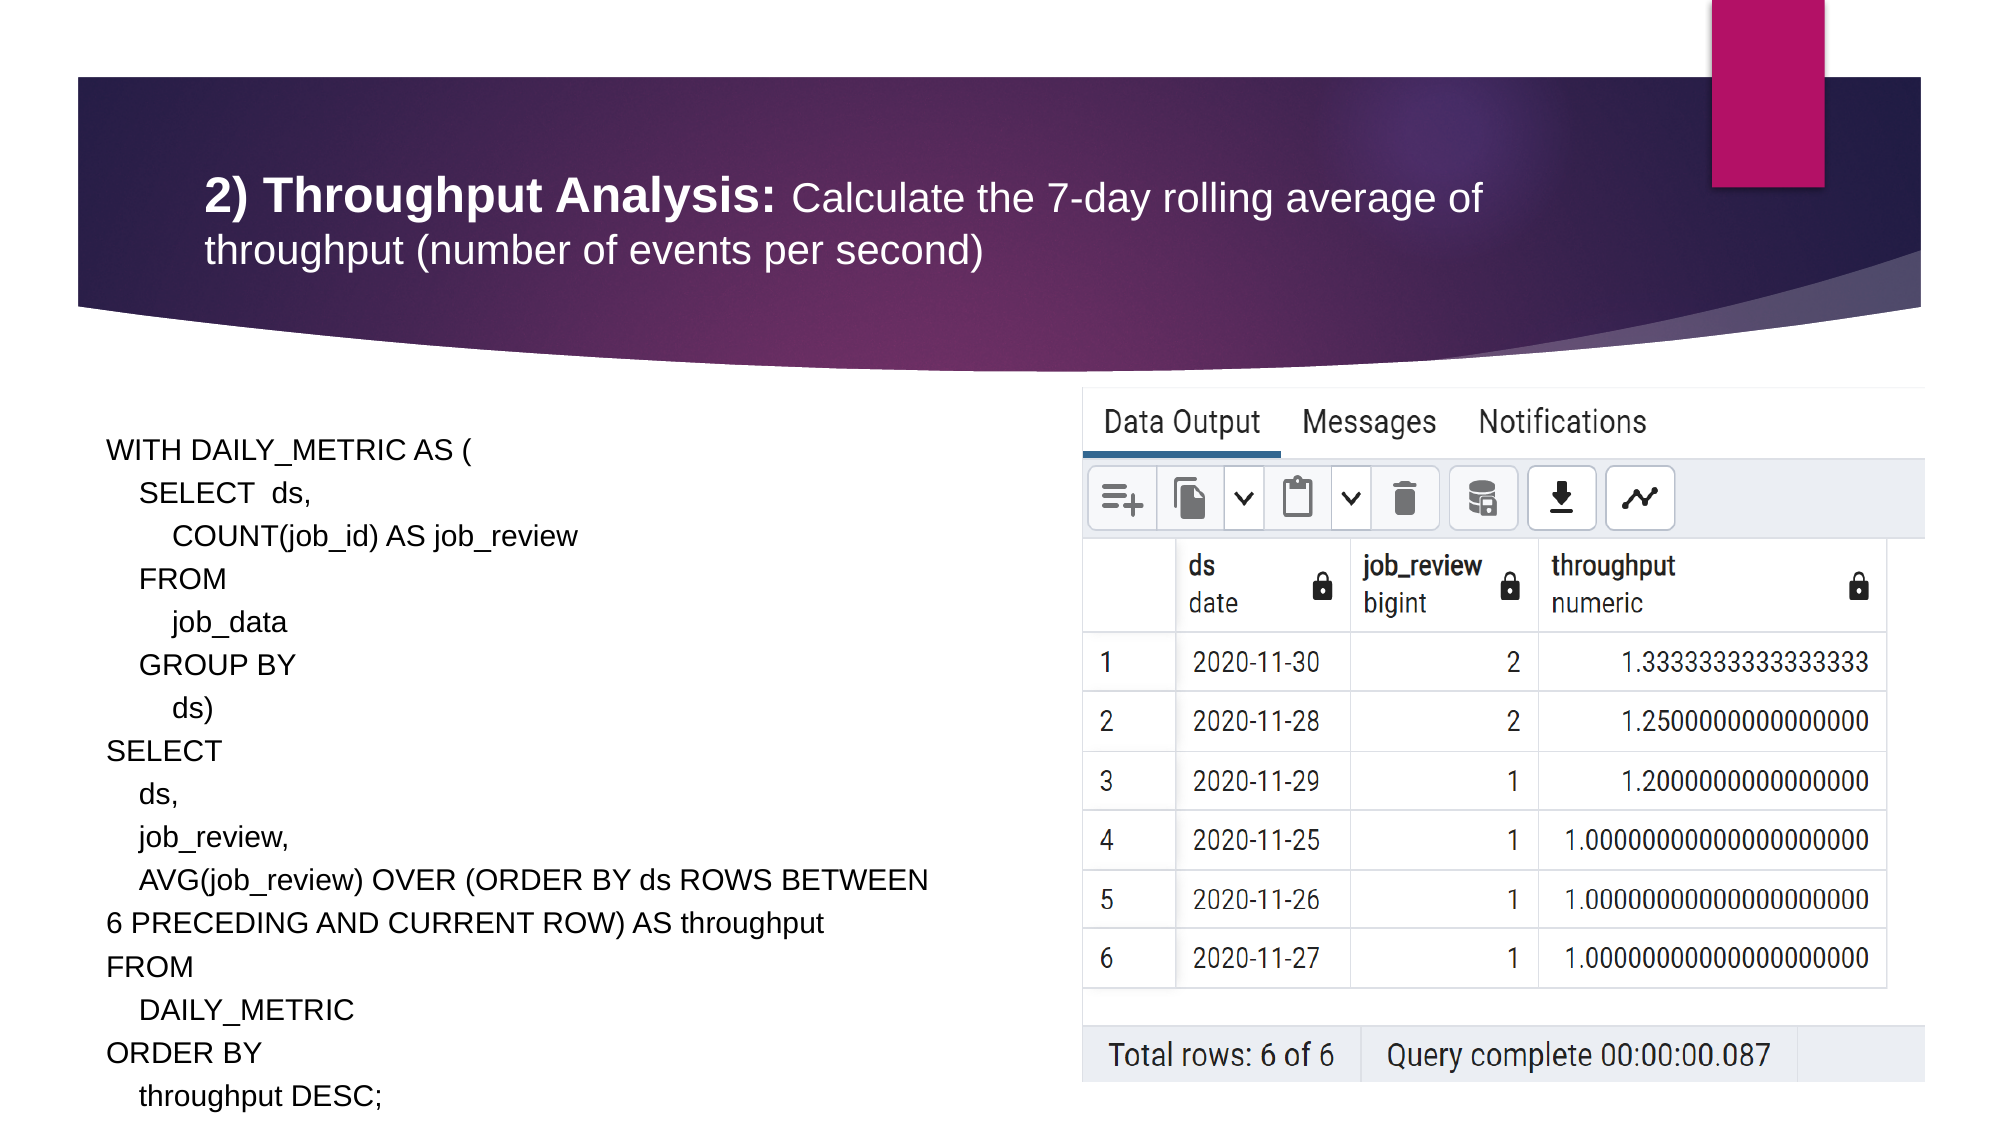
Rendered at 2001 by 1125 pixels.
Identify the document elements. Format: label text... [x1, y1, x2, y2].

list WITH DAILY_METRIC AS ( SELECT ds, COUNT(job_id) AS job_review FROM job_data GROUP BY ds) SELECT ds, job_review, AVG(job_review) OVER (ORDER BY ds ROWS BETWEEN 6 PRECEDING AND CURRENT ROW) AS throughput FROM DAILY_METRIC ORDER BY throughput DESC; [91, 415, 1539, 1125]
picture [1082, 387, 1926, 1082]
title 2) Throughput Analysis: Calculate the 7-day rolling average of throughput (number of events per second) [189, 159, 1627, 276]
picture [79, 78, 1920, 371]
